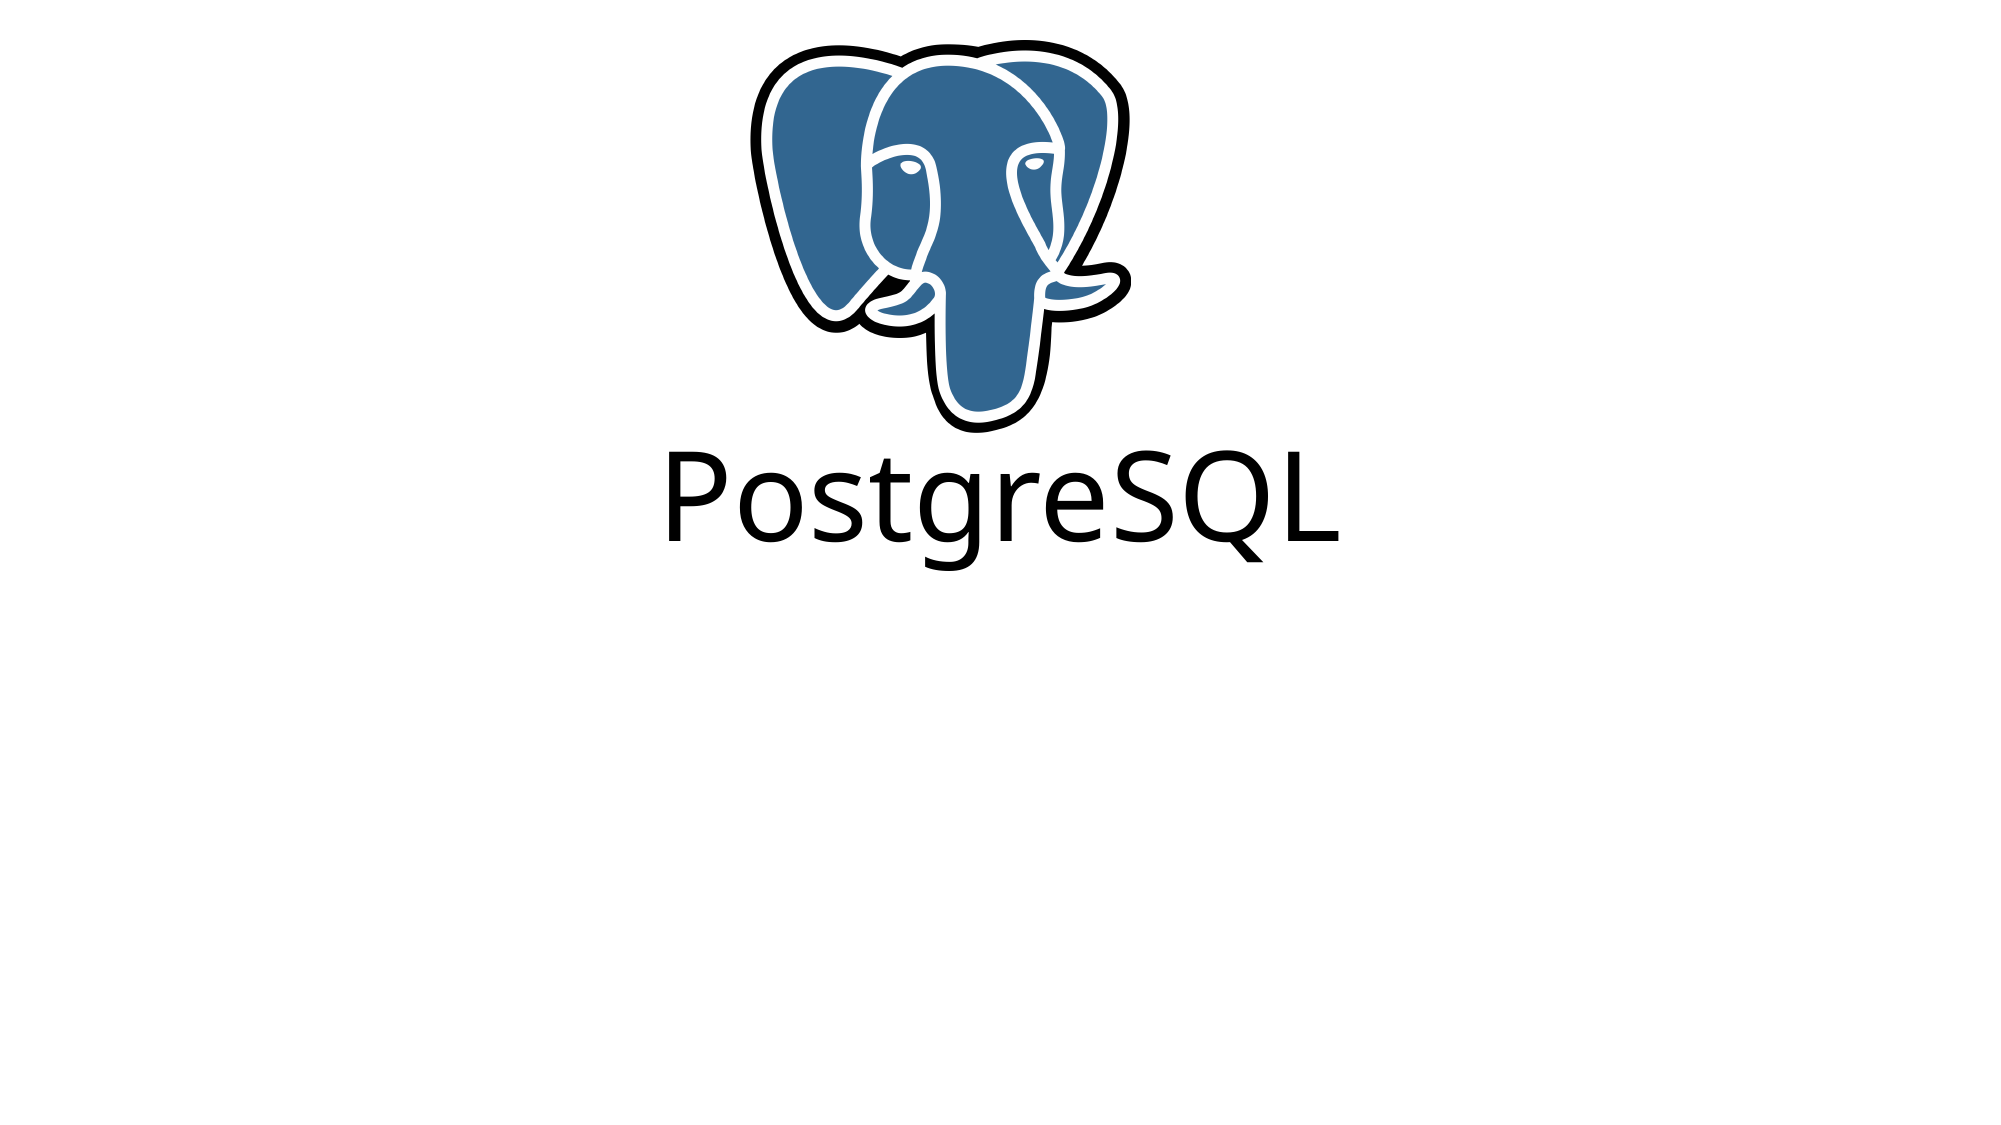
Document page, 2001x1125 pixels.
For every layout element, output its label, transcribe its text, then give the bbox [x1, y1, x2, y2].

picture [750, 40, 1132, 433]
title PostgreSQL [249, 184, 1750, 576]
